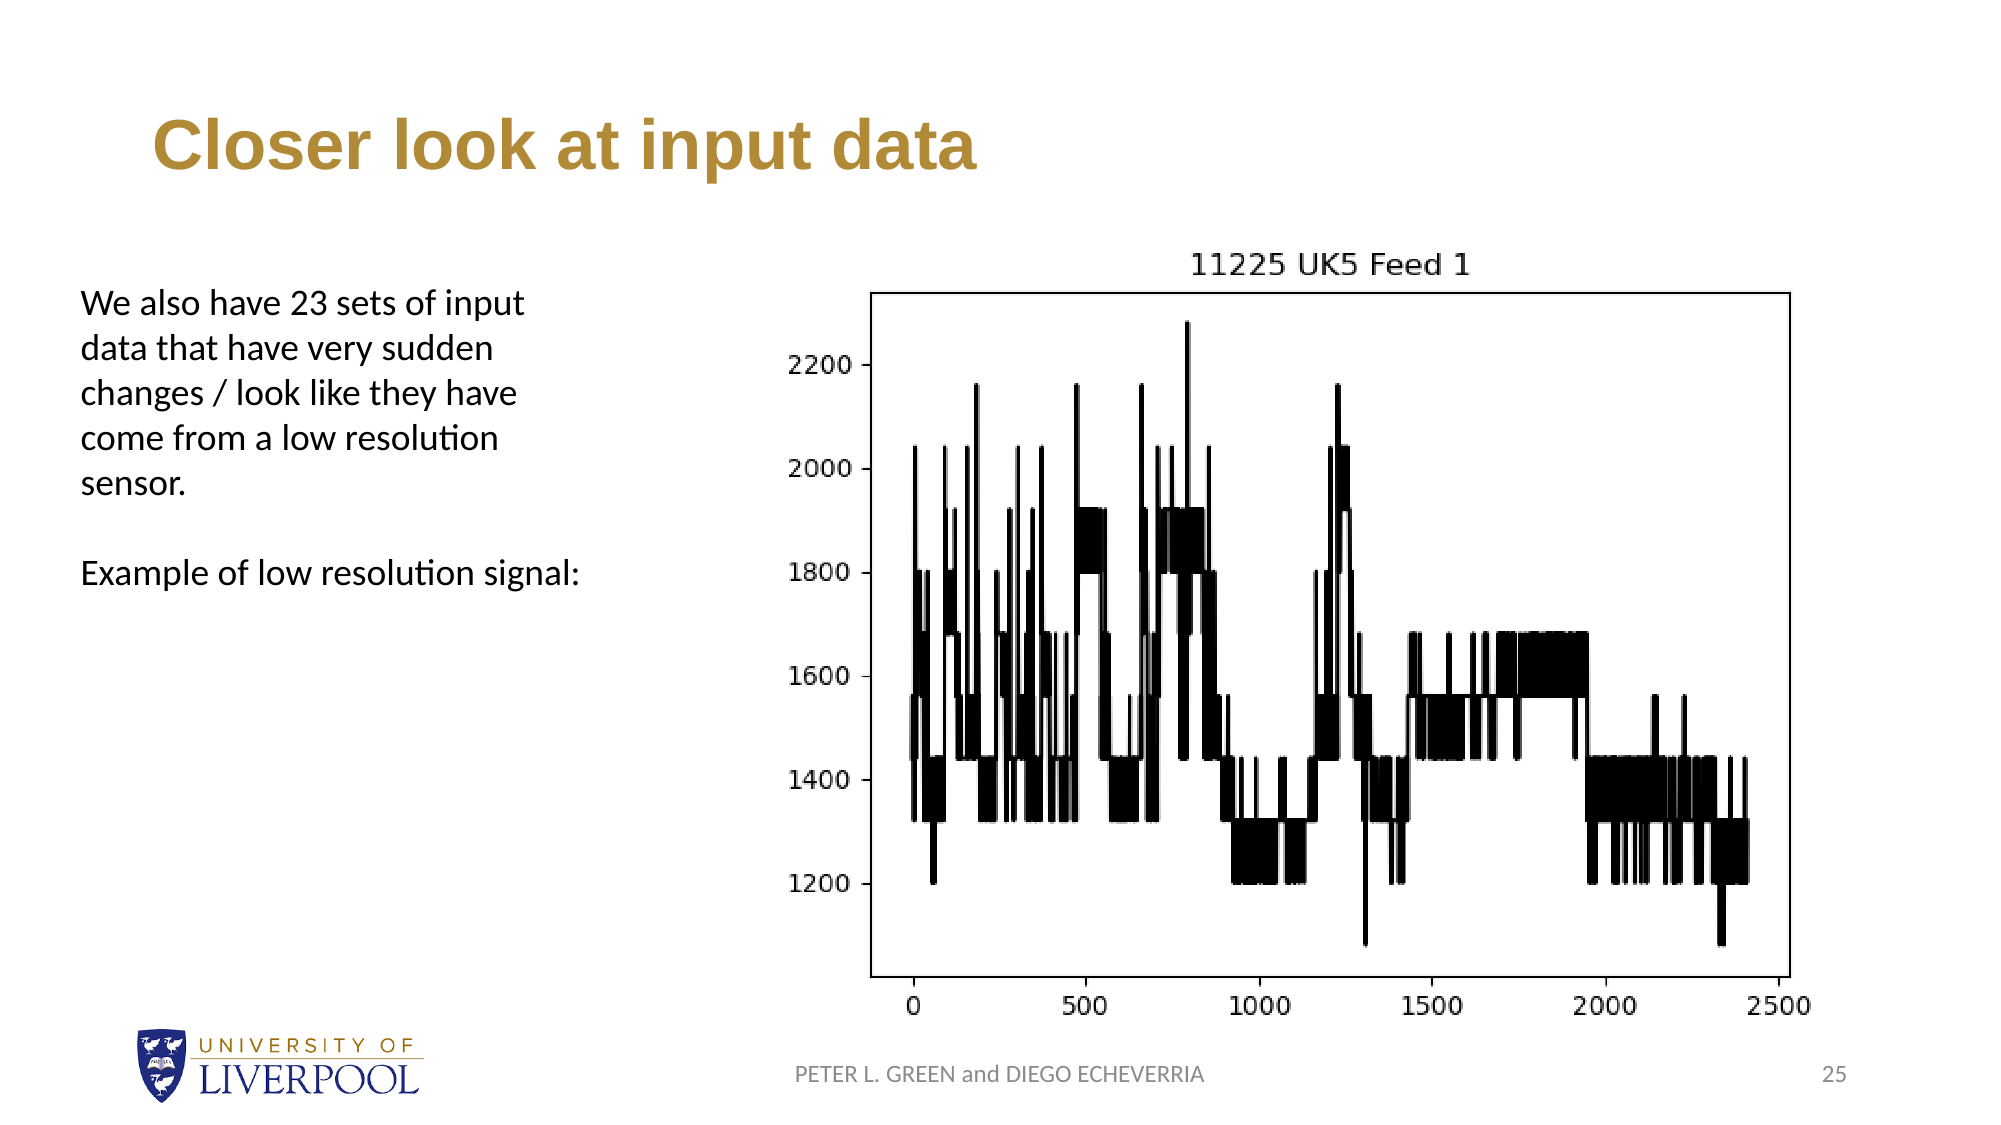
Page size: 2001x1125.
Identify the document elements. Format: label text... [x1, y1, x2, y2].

picture [756, 223, 1855, 1054]
title Closer look at input data [137, 59, 1863, 234]
text_box We also have 23 sets of input data that have very sudden changes / look like they have come from a low resolution sensor. Example of low resolution signal: [65, 270, 597, 601]
picture [137, 1029, 424, 1103]
slide_number 25 [1412, 1042, 1863, 1103]
footer PETER L. GREEN and DIEGO ECHEVERRIA [662, 1042, 1338, 1103]
